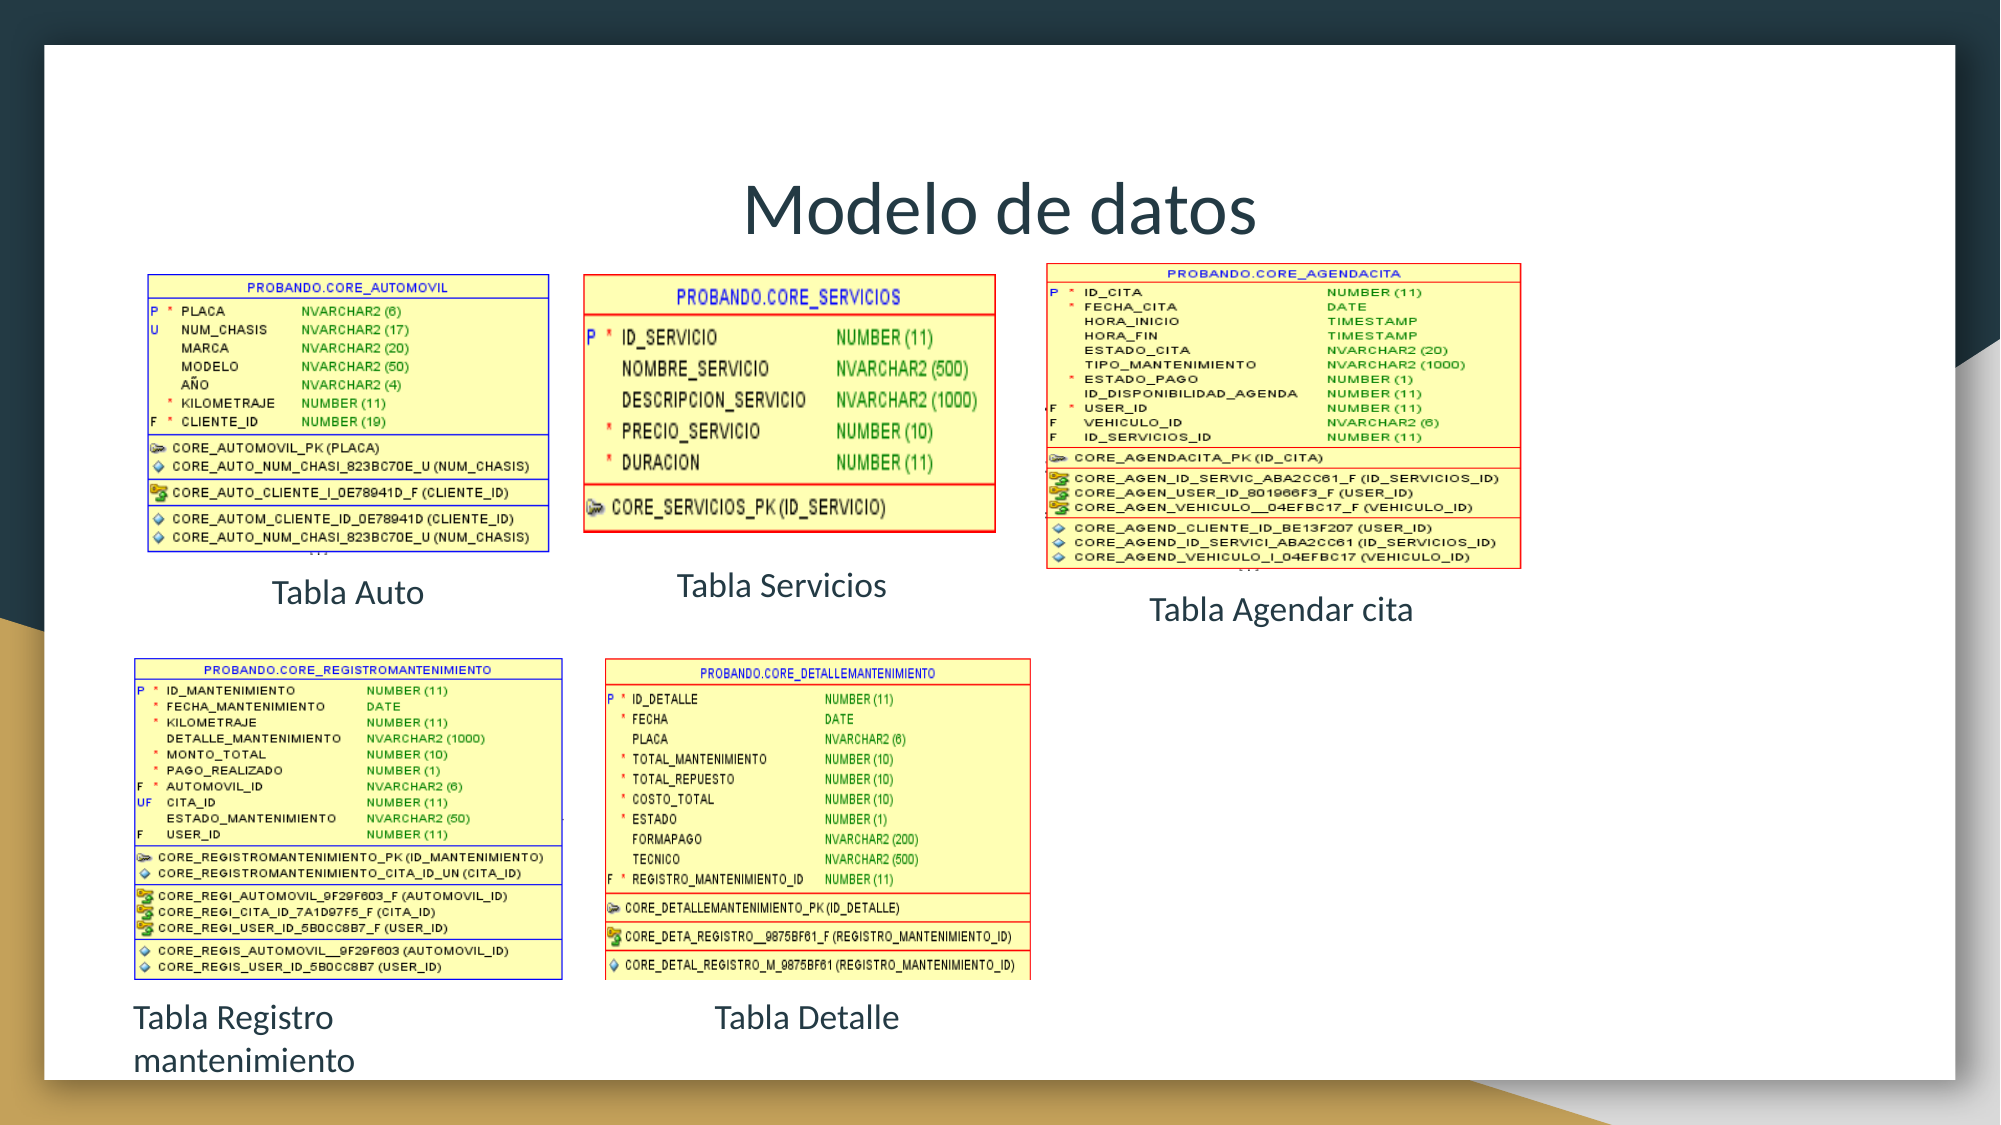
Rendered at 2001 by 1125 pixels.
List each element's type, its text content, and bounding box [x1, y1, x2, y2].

text_box Tabla Agendar cita [1134, 579, 1434, 645]
picture [581, 273, 996, 534]
text_box Tabla Auto [221, 563, 476, 629]
text_box Tabla Detalle [699, 988, 924, 1054]
text_box Tabla Servicios [661, 546, 916, 621]
text_box Tabla Registro mantenimiento [118, 979, 579, 1054]
picture [1045, 261, 1523, 571]
picture [133, 657, 564, 980]
picture [145, 273, 552, 555]
picture [603, 657, 1035, 980]
title Modelo de datos [179, 139, 1821, 283]
